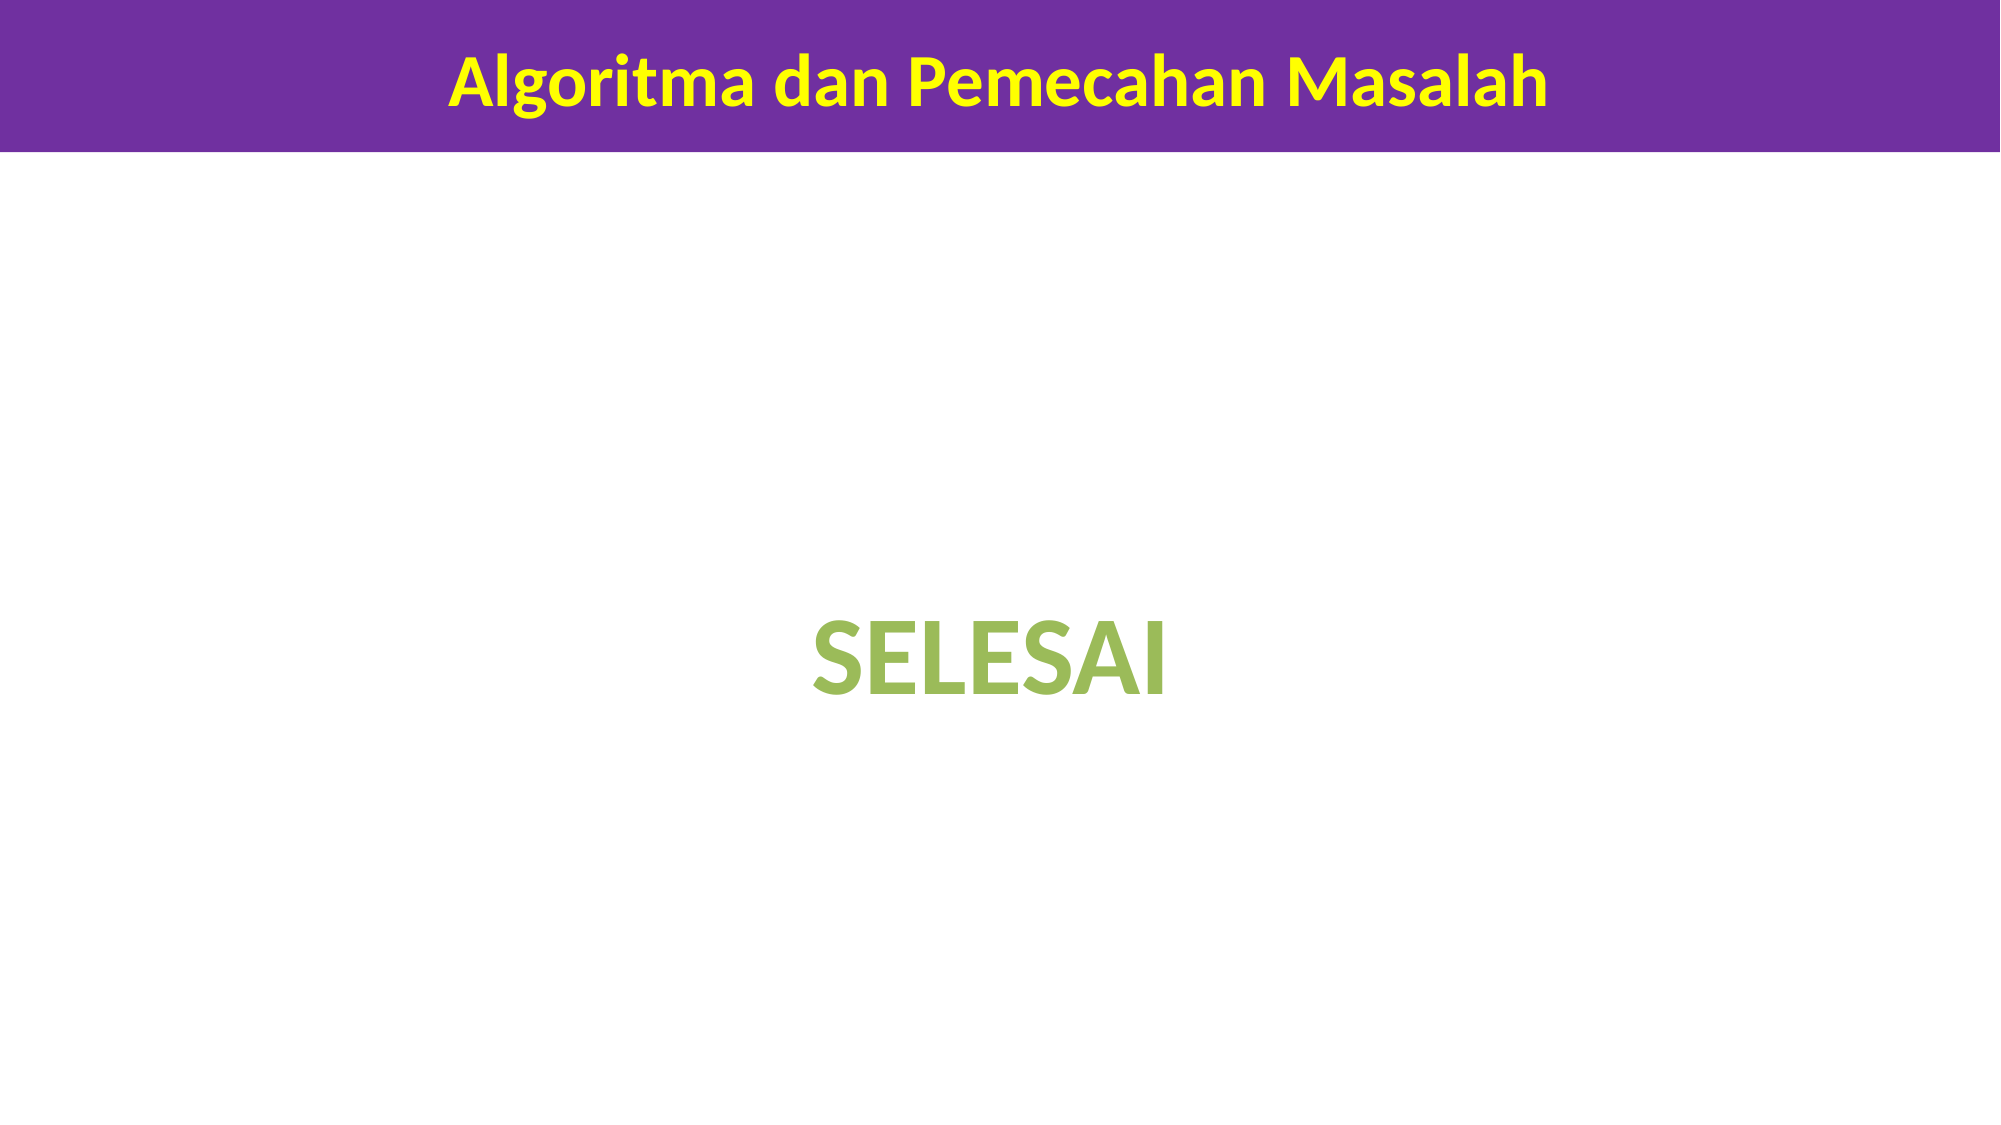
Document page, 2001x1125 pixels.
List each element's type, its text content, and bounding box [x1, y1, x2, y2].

text_box Algoritma dan Pemecahan Masalah [0, 0, 2000, 153]
text_box SELESAI [796, 574, 1187, 725]
